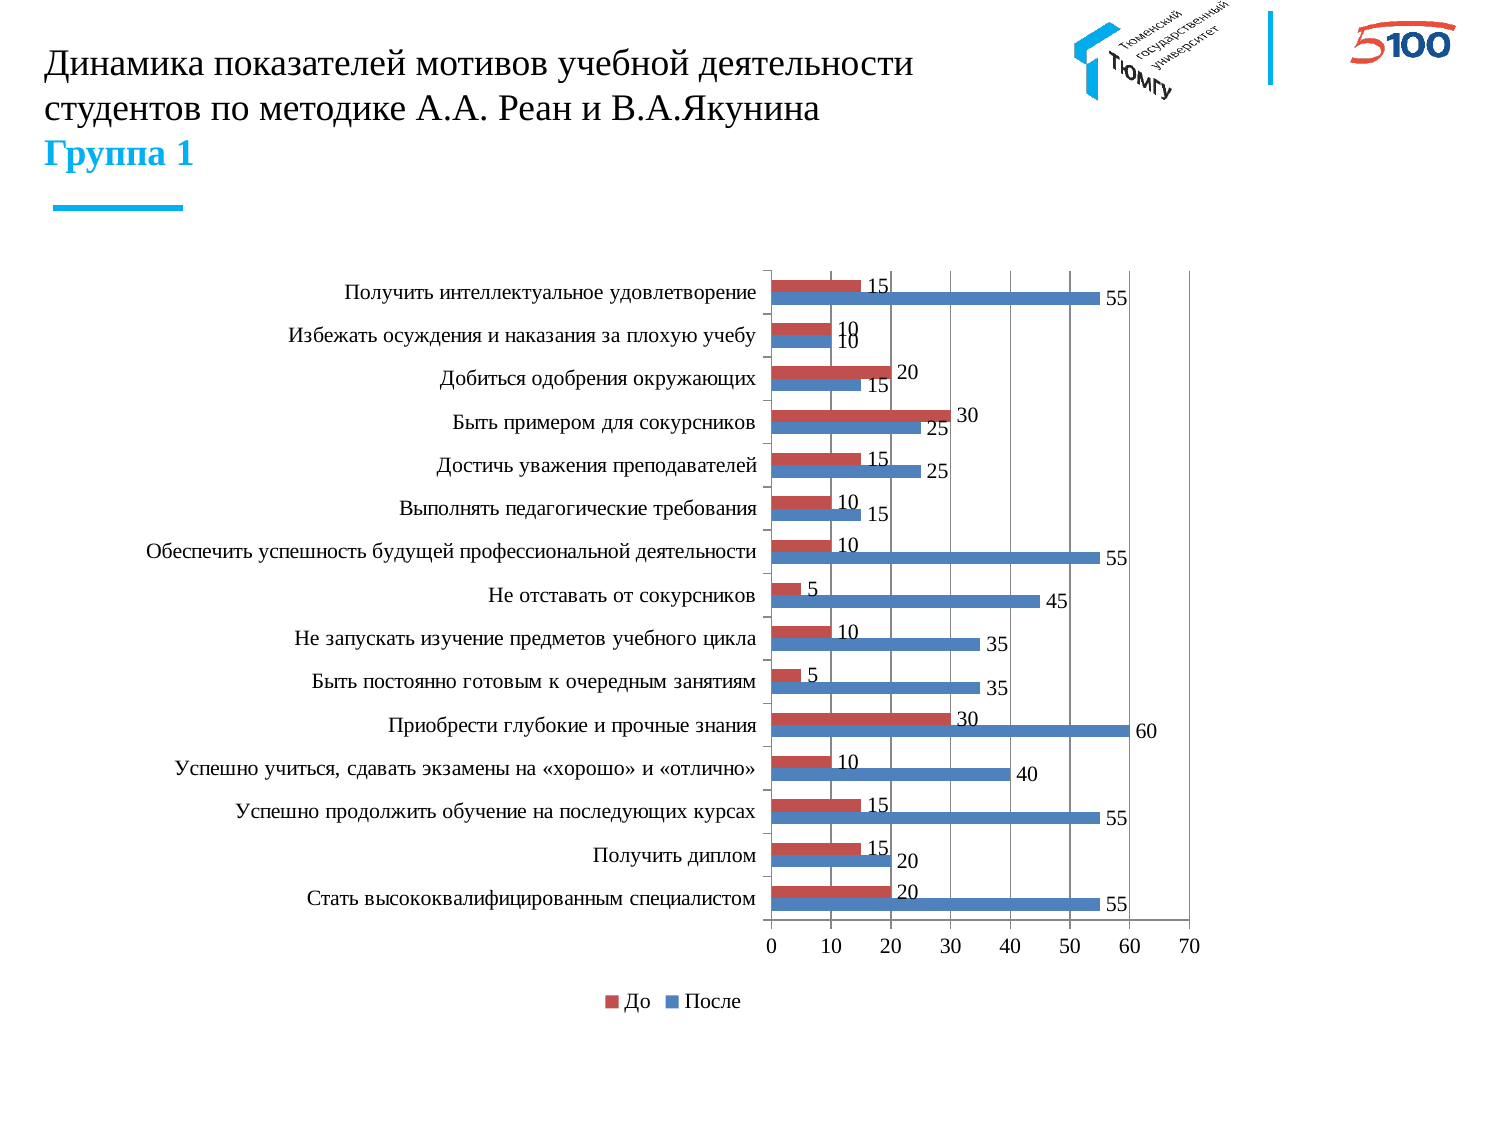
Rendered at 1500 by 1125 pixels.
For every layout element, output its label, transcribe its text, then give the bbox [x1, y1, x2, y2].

text_box Динамика показателей мотивов учебной деятельности студентов по методике А.А. Реан и В.А.Якунина Группа 1 [29, 30, 1023, 181]
chart [123, 255, 1223, 1020]
picture [1337, 0, 1463, 86]
picture [1072, 0, 1233, 103]
